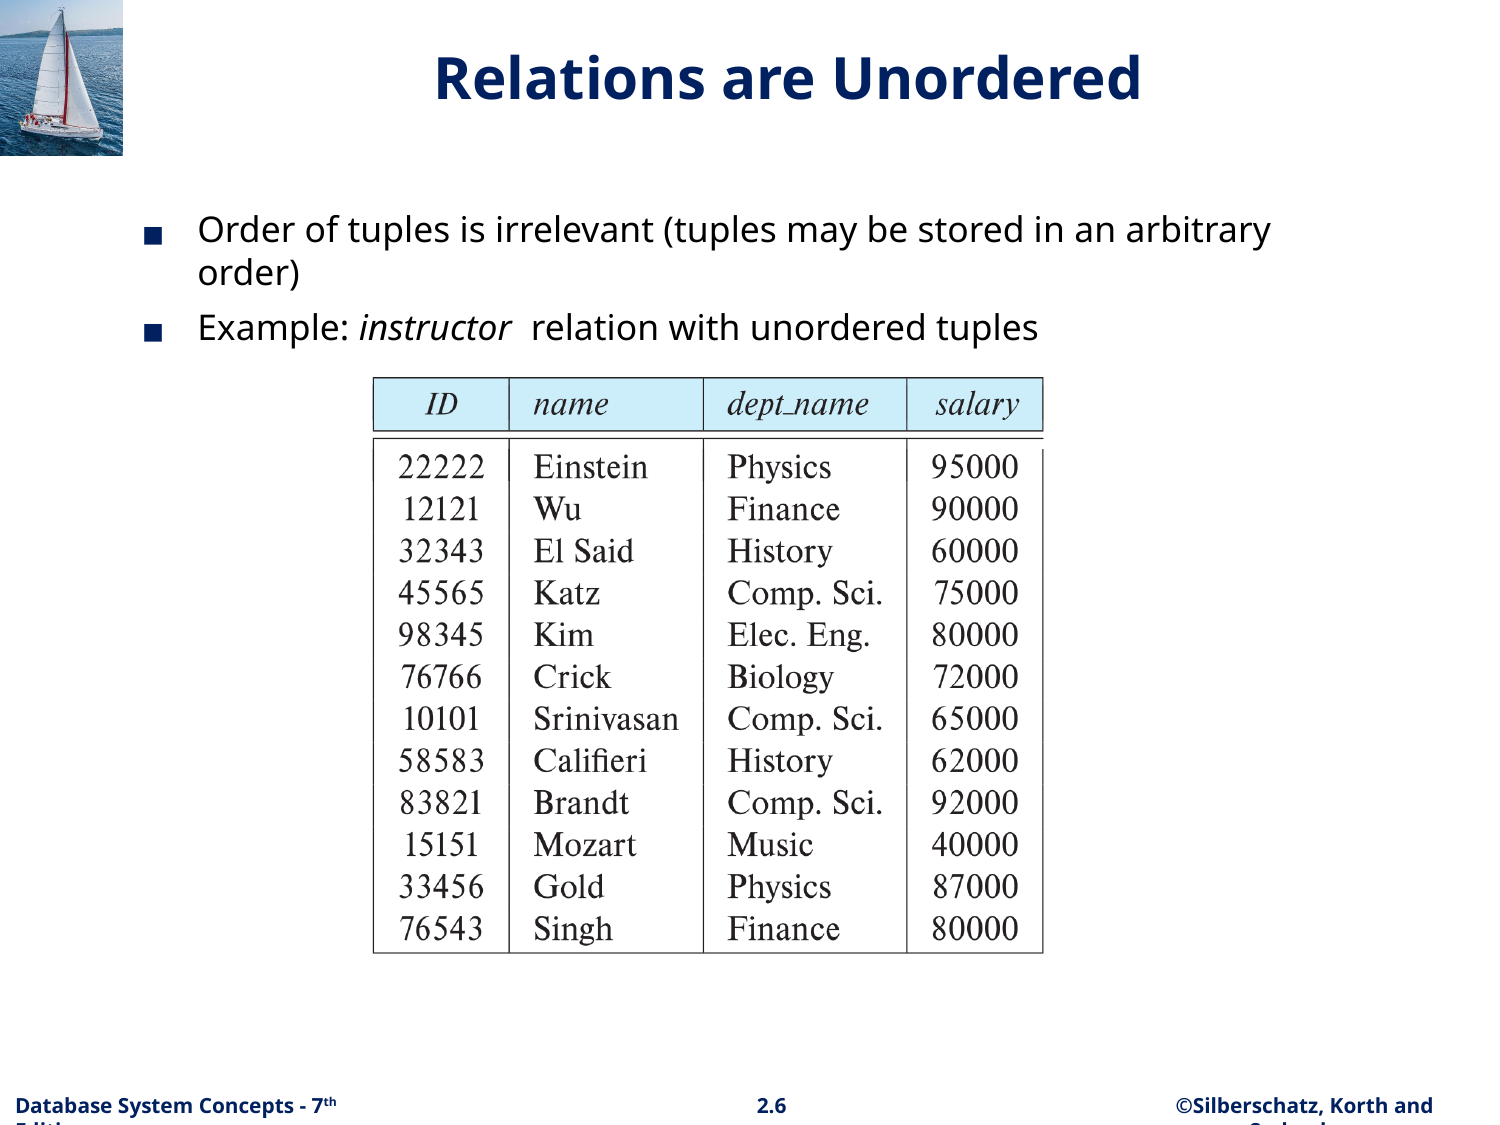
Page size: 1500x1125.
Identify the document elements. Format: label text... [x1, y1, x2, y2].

title Relations are Unordered [126, 19, 1451, 120]
picture [319, 358, 1092, 969]
list Order of tuples is irrelevant (tuples may be stored in an arbitrary order) Example: instructor relation with unordered tuples [126, 200, 1377, 372]
picture [0, 0, 123, 156]
